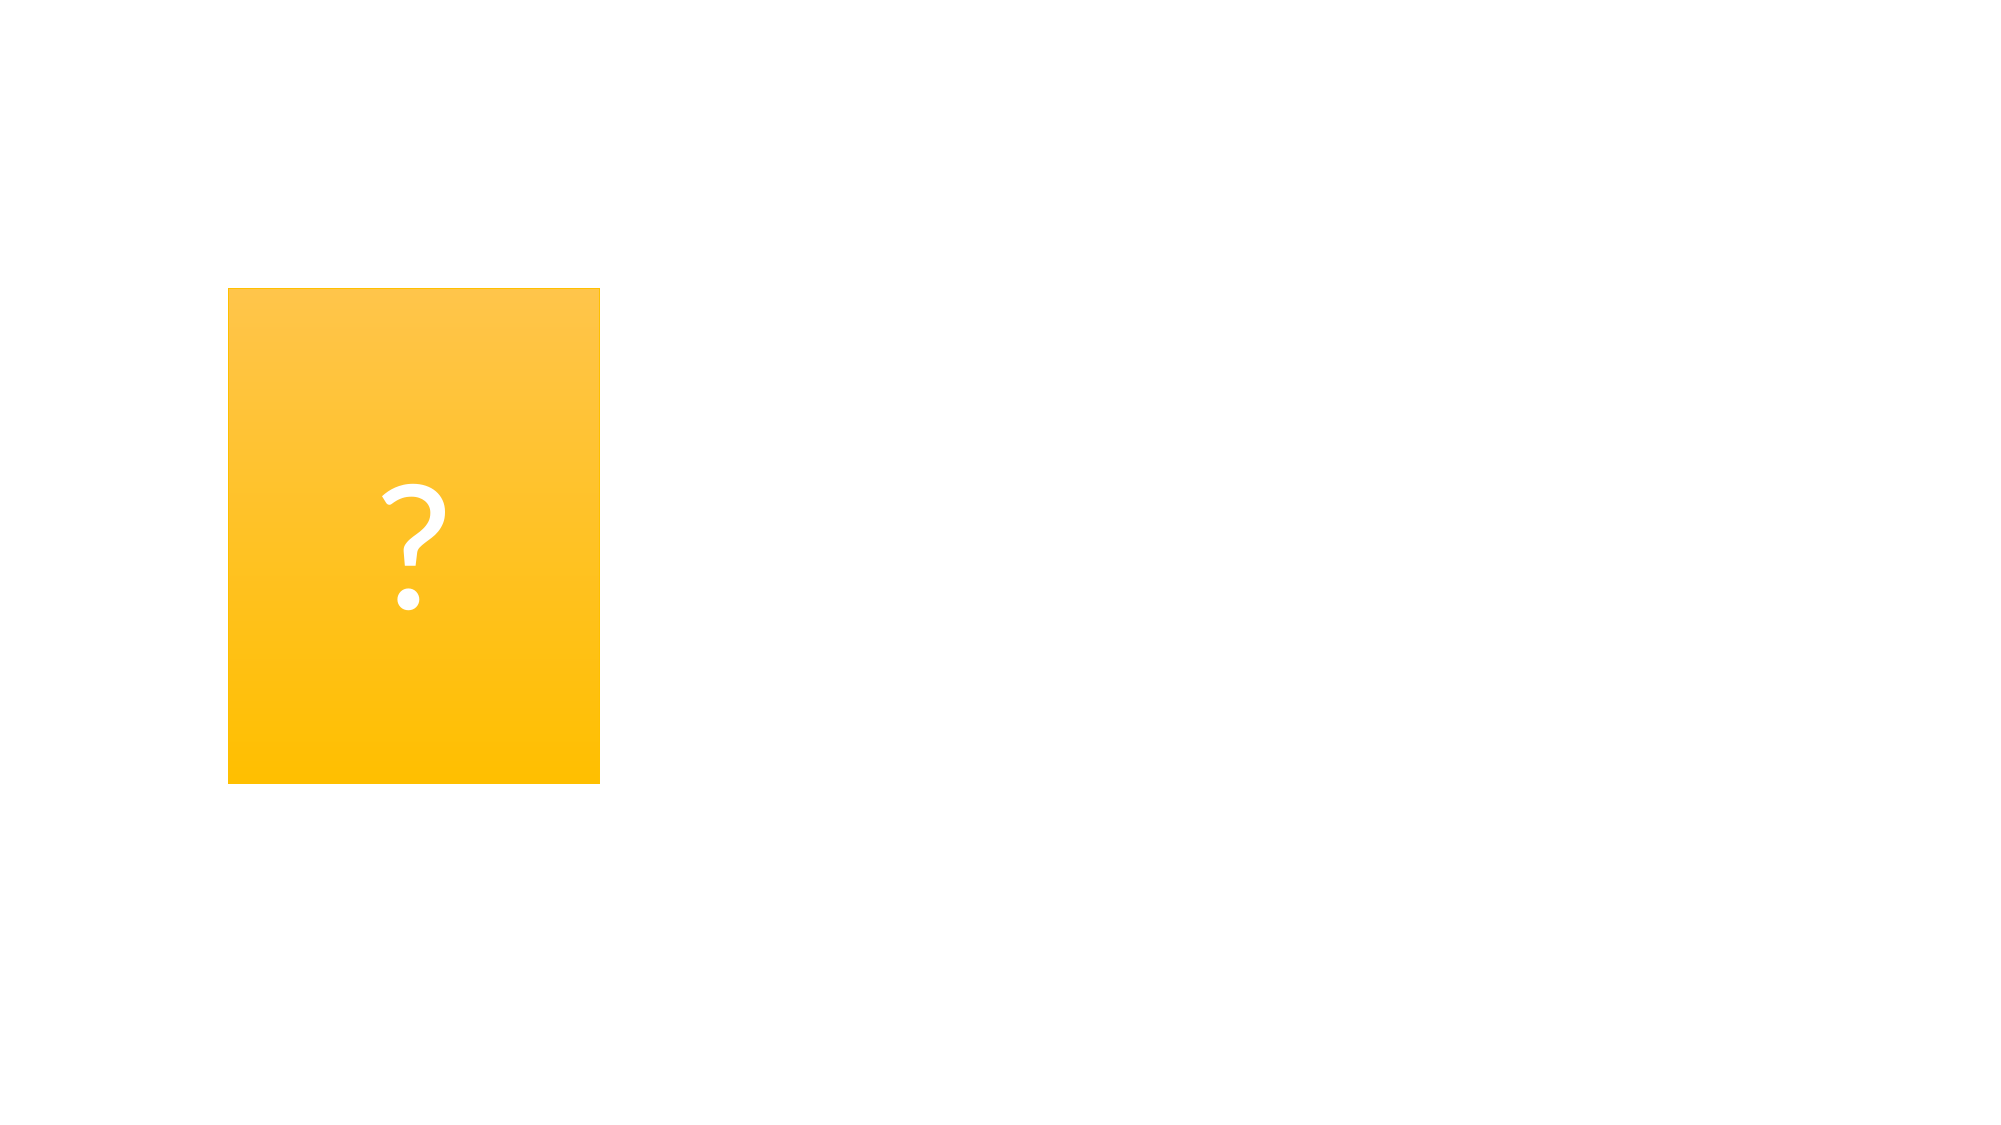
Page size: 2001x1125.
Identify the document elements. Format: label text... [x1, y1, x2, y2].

text_box ? [228, 288, 600, 784]
